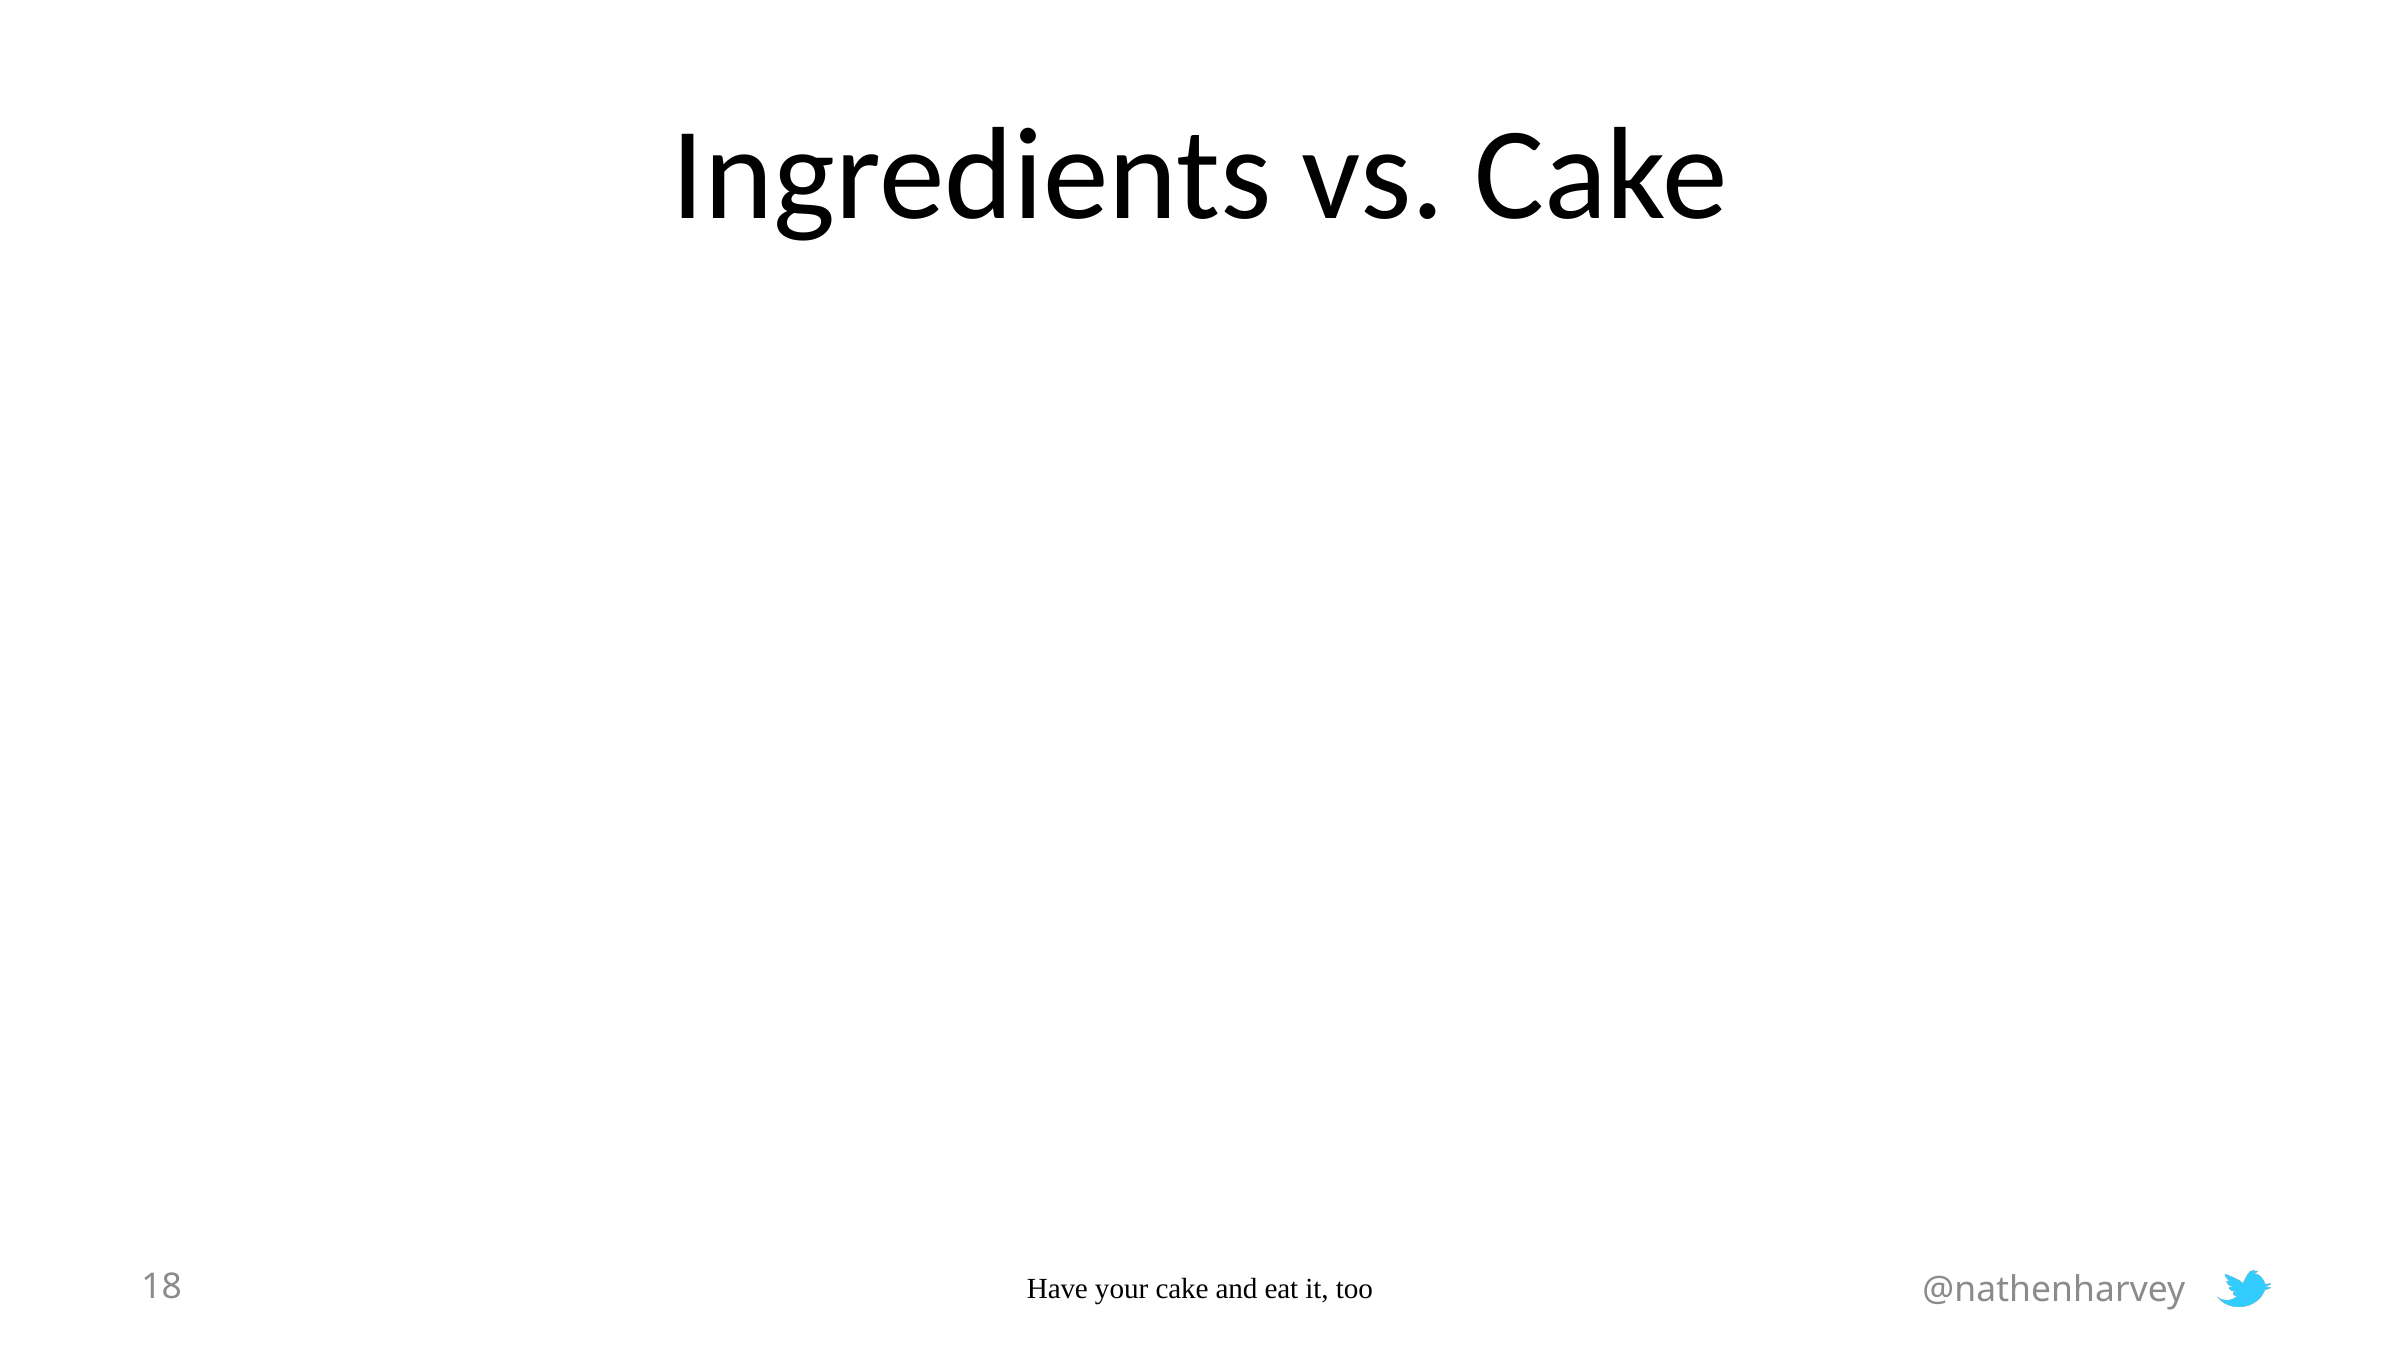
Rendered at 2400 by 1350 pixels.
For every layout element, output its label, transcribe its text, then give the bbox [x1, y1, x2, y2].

slide_number @nathenharvey [1719, 1251, 2207, 1324]
footer Have your cake and eat it, too [819, 1251, 1580, 1324]
slide_number 18 [120, 1251, 680, 1324]
title Ingredients vs. Cake [120, 54, 2280, 279]
picture [2206, 1251, 2282, 1326]
